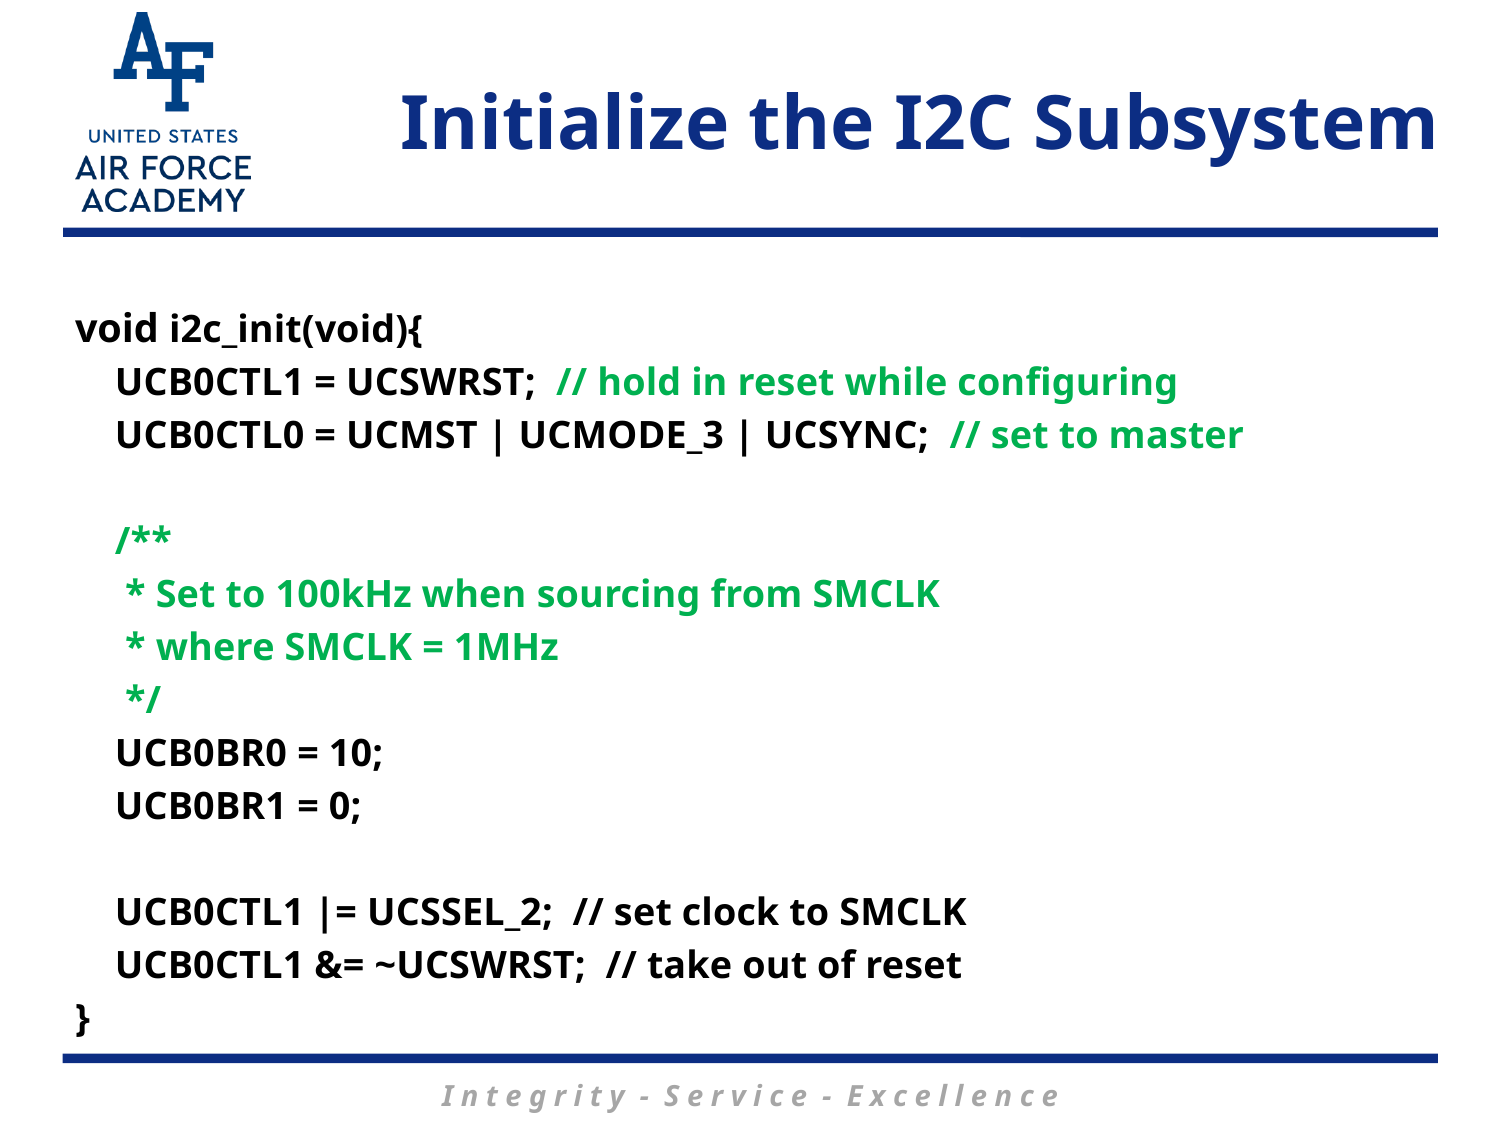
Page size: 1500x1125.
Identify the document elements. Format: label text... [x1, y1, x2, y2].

picture [75, 12, 251, 212]
list void i2c_init(void){ UCB0CTL1 = UCSWRST; // hold in reset while configuring UCB0CTL0 = UCMST | UCMODE_3 | UCSYNC; // set to master /** * Set to 100kHz when sourcing from SMCLK * where SMCLK = 1MHz */ UCB0BR0 = 10; UCB0BR1 = 0; UCB0CTL1 |= UCSSEL_2; // set clock to SMCLK UCB0CTL1 &= ~UCSWRST; // take out of reset } [59, 239, 1441, 1051]
title Initialize the I2C Subsystem [299, 29, 1456, 211]
